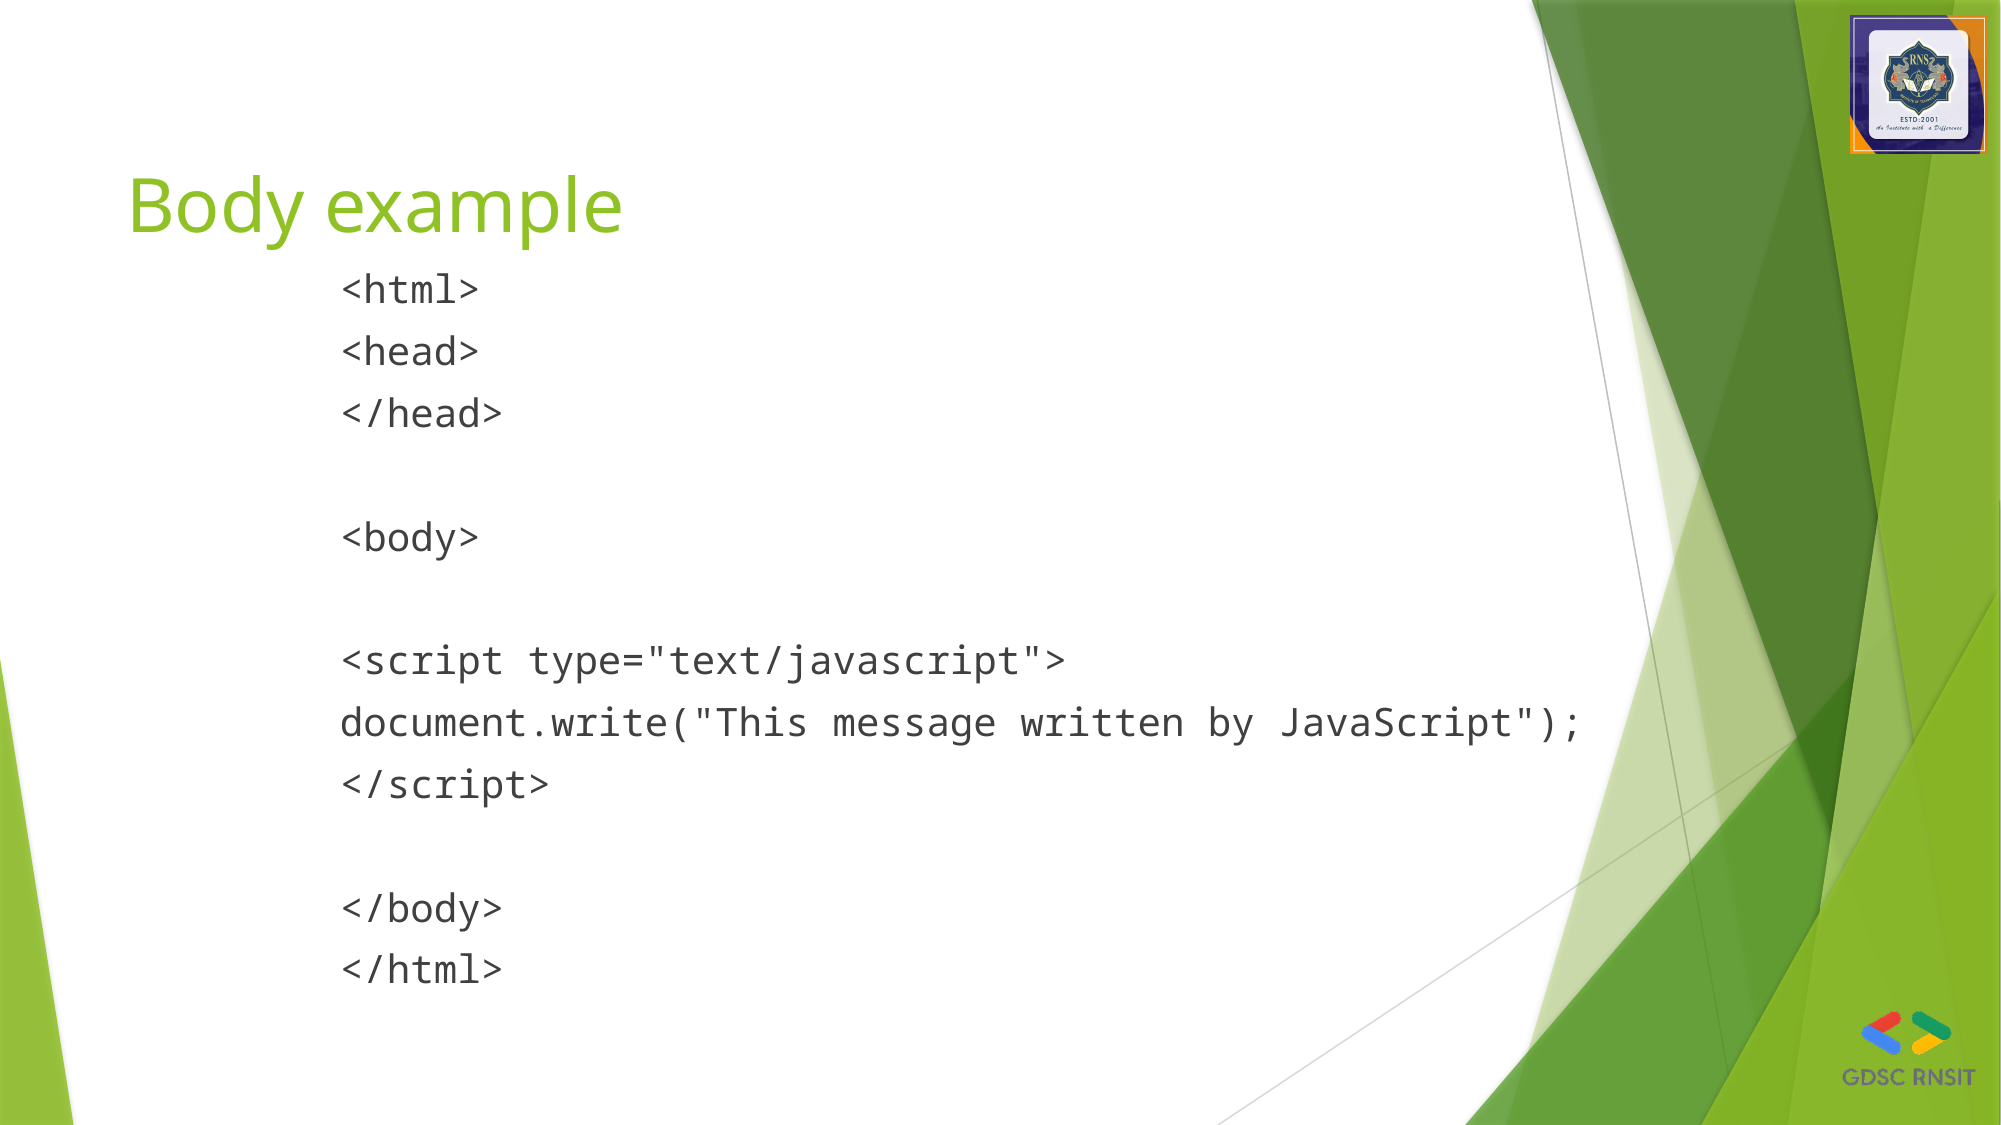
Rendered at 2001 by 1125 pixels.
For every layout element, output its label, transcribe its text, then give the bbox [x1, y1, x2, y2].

picture [1827, 969, 1985, 1125]
title Body example [111, 99, 1522, 317]
list <html> <head> </head> <body> <script type="text/javascript"> document.write("This message written by JavaScript"); </script> </body> </html> [324, 262, 1709, 1005]
picture [1850, 15, 1988, 154]
